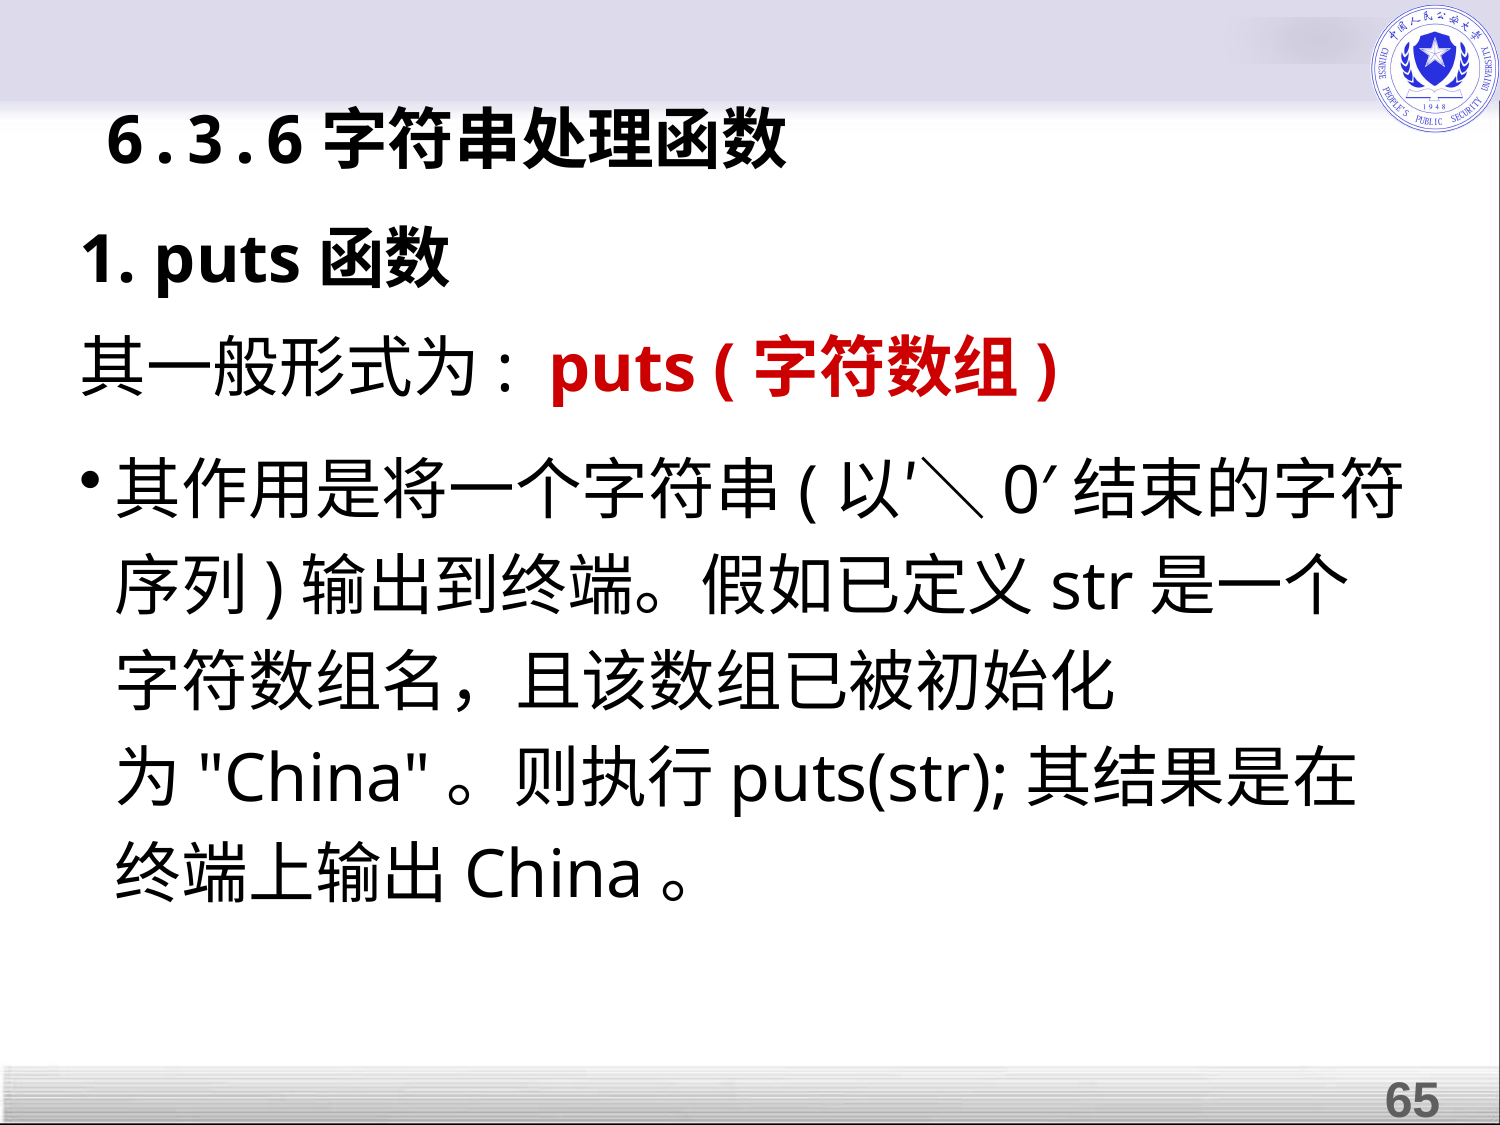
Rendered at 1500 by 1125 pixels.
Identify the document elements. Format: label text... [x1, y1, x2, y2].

text_box 6.3.6字符串处理函数 [0, 90, 863, 178]
picture [0, 101, 1500, 1125]
text_box 1. puts函数 其一般形式为: puts (字符数组) 其作用是将一个字符串(以′＼0′结束的字符序列)输出到终端。假如已定义str是一个字符数组名，且该数组已被初始化为"China"。则执行puts(str);其结果是在终端上输出China。 [64, 207, 1428, 919]
picture [1371, 5, 1499, 132]
